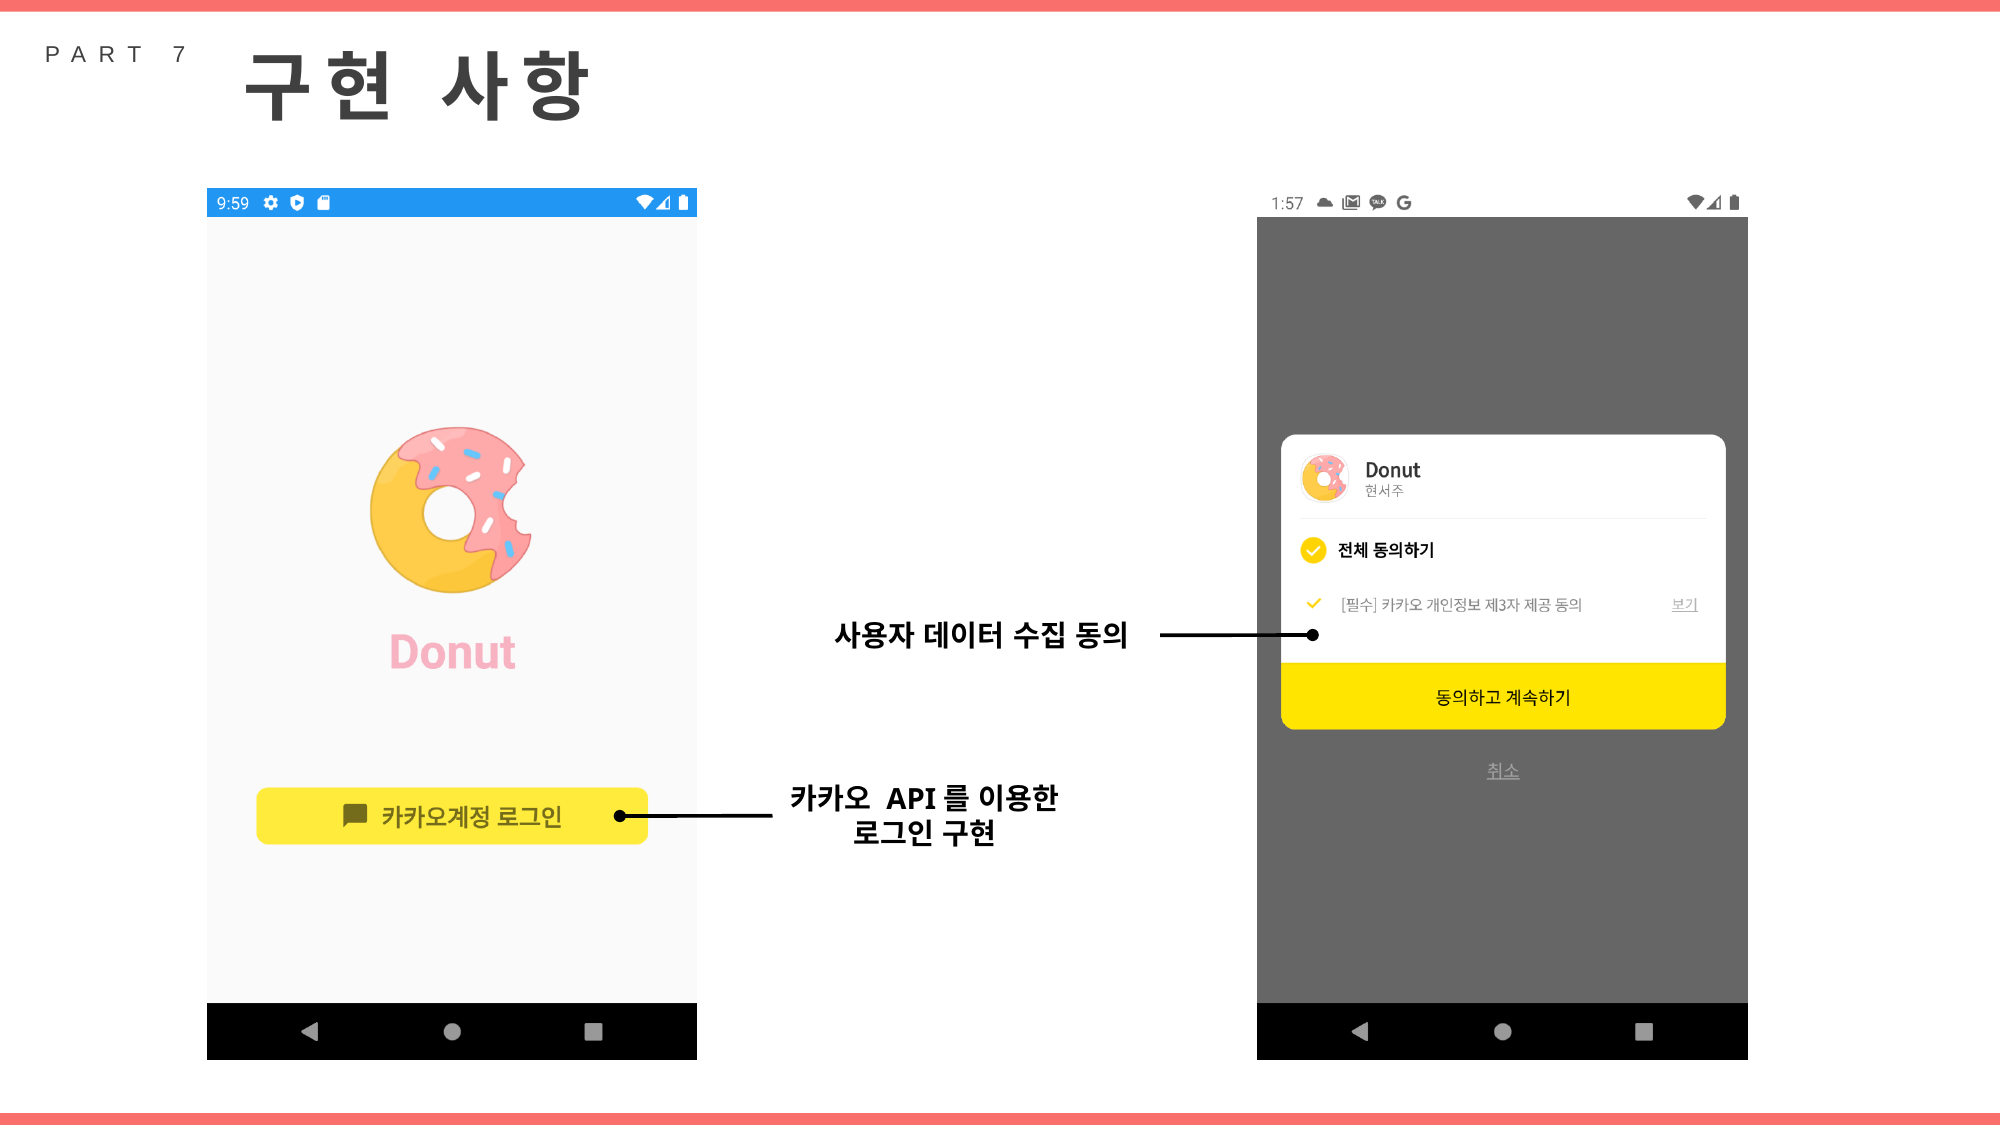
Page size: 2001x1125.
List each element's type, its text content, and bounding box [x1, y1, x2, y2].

text_box [0, 0, 2000, 13]
text_box [0, 1112, 2000, 1125]
picture [207, 187, 698, 1060]
picture [1257, 187, 1748, 1060]
text_box 사용자 데이터 수집 동의 [819, 609, 1145, 660]
text_box 카카오 API를 이용한 로그인 구현 [775, 772, 1075, 858]
text_box PART 7 [29, 32, 201, 76]
text_box 구현 사항 [229, 32, 607, 138]
